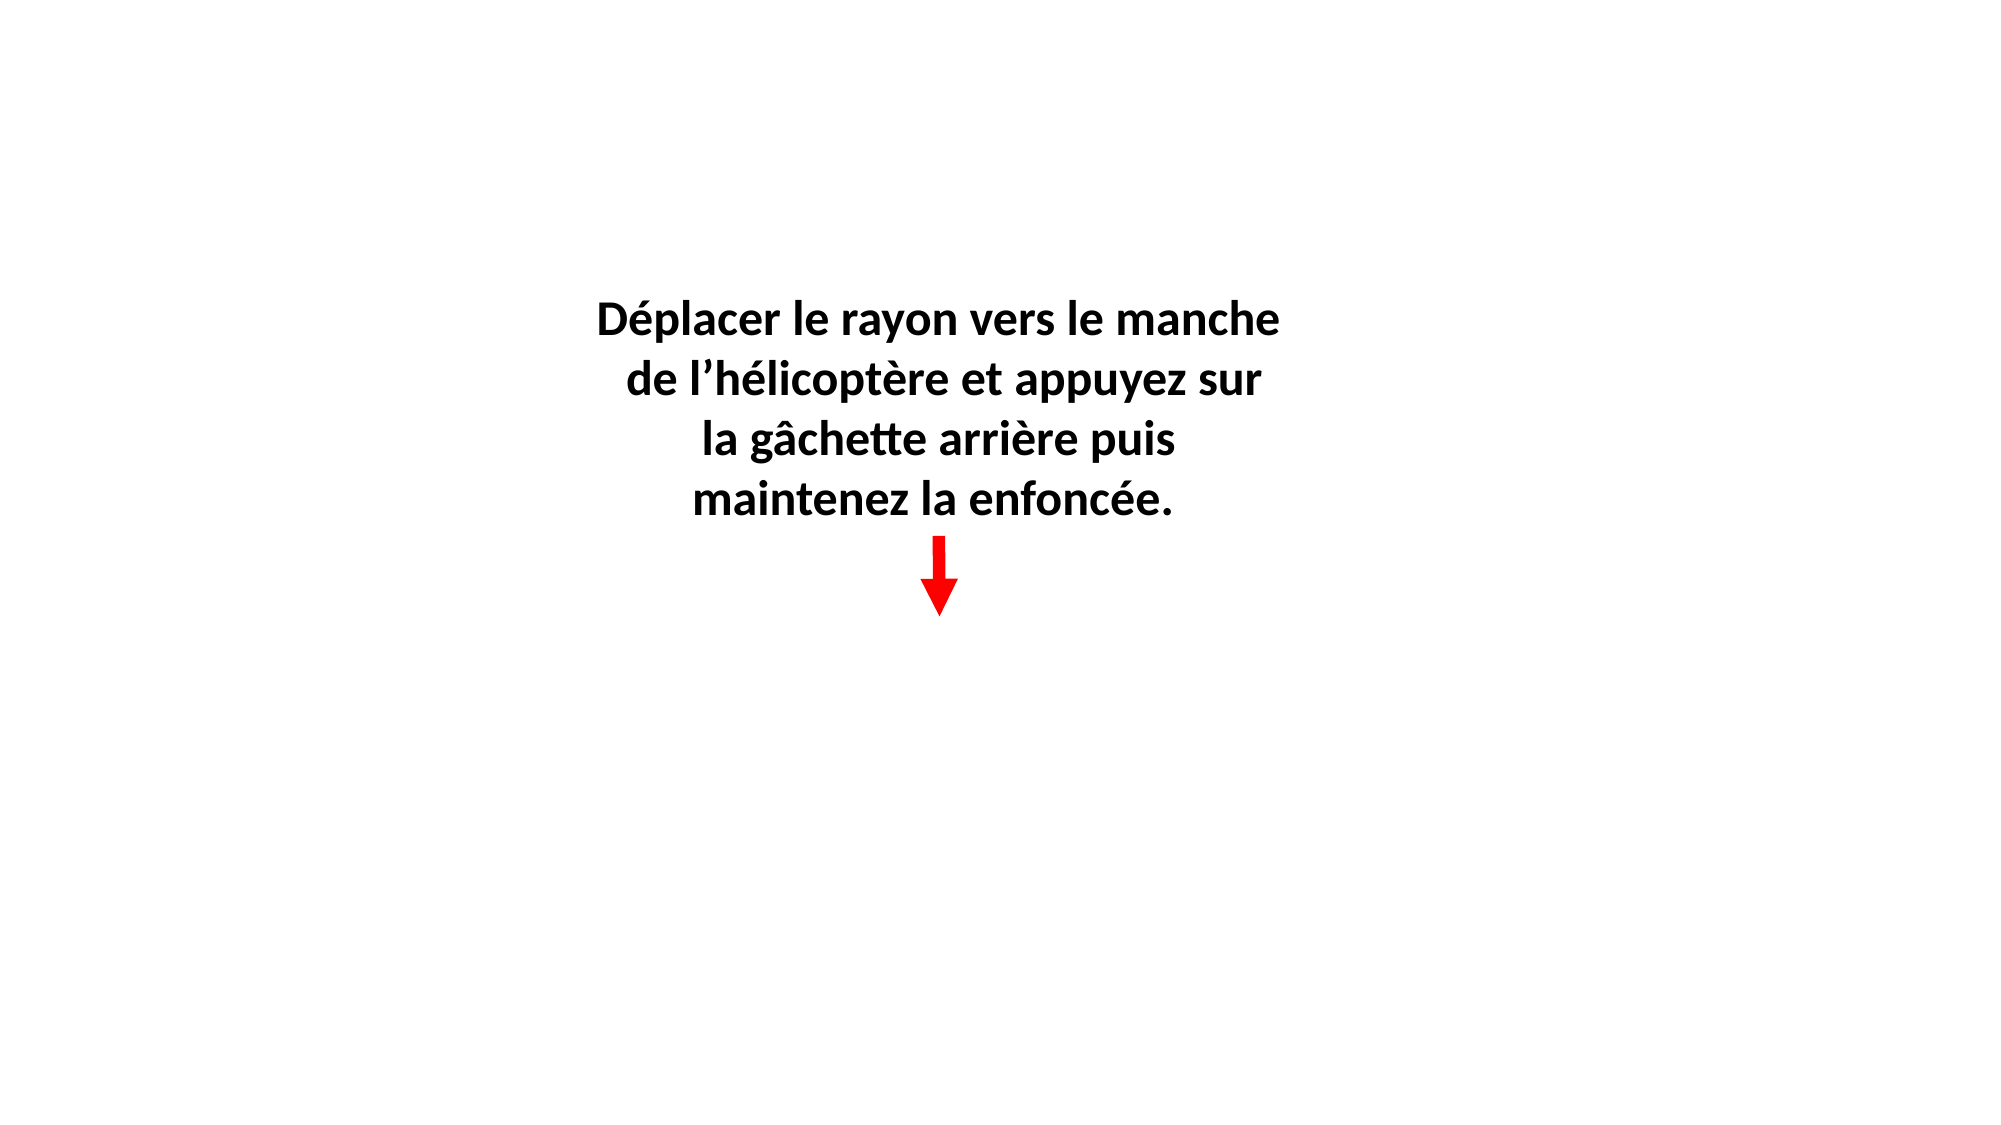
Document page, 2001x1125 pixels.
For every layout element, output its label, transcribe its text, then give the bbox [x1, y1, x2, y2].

text_box Déplacer le rayon vers le manche de l’hélicoptère et appuyez sur la gâchette arrière puis maintenez la enfoncée. [581, 278, 1297, 534]
